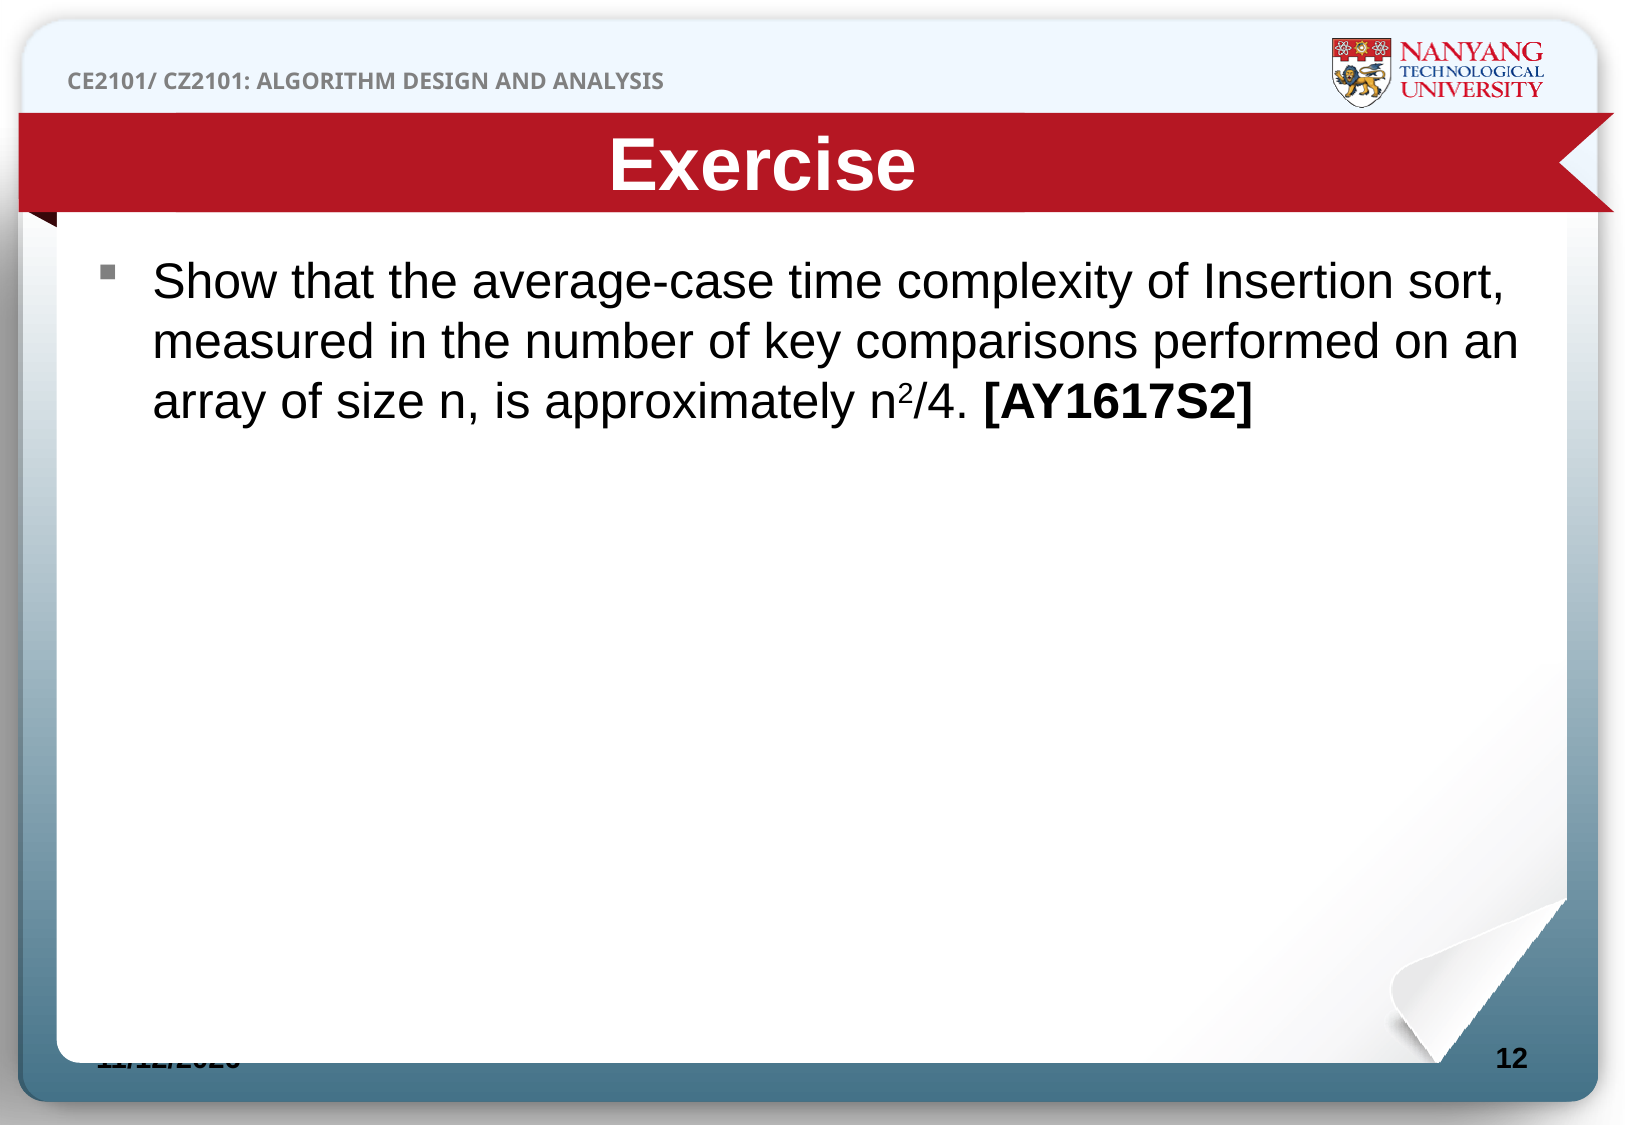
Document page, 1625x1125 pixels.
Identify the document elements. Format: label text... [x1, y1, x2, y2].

list Exercise [60, 119, 1467, 201]
picture [0, 0, 1625, 1125]
list Show that the average-case time complexity of Insertion sort, measured in the number of key comparisons performed on an array of size n, is approximately n2/4. [AY1617S2] [81, 241, 1544, 896]
